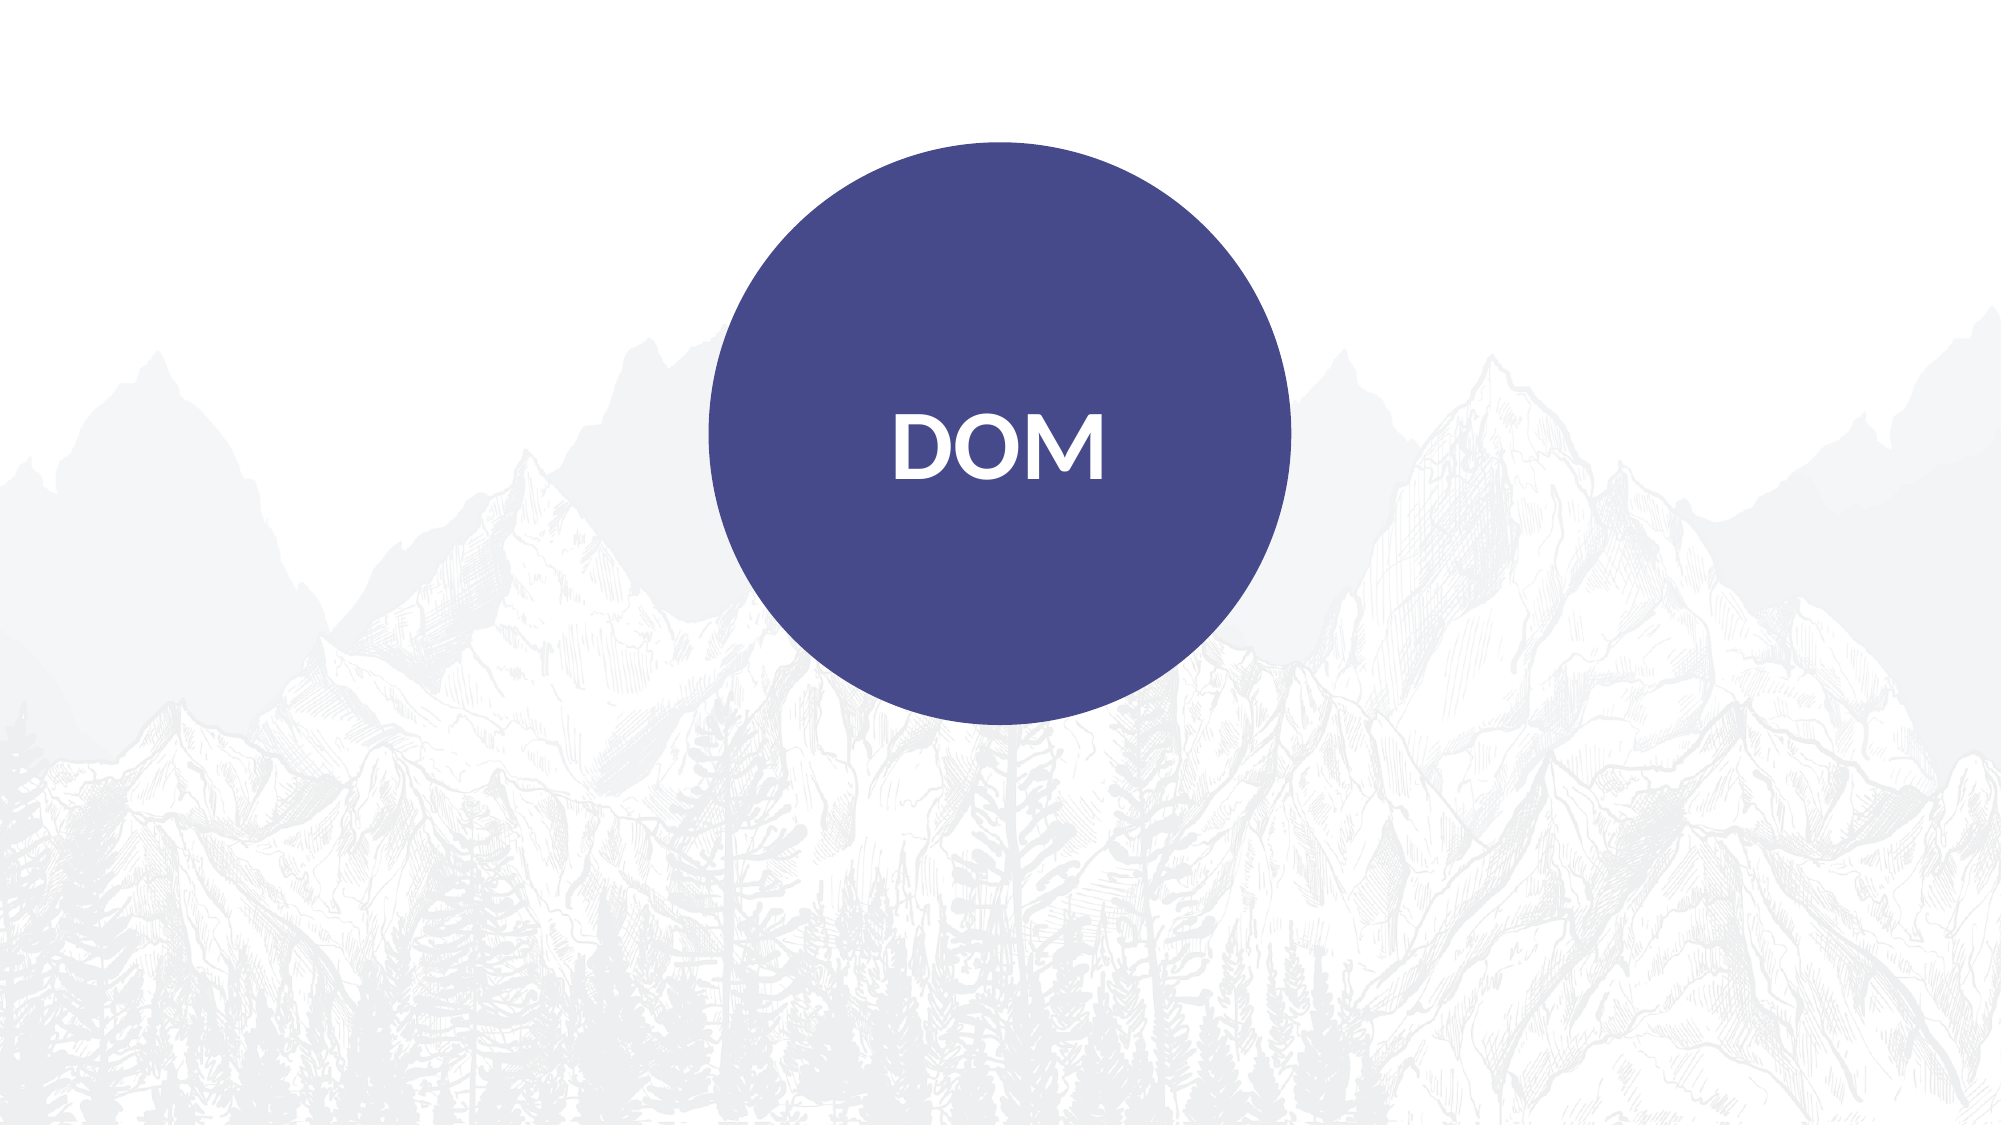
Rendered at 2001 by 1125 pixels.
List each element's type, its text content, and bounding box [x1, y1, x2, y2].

text_box DOM [743, 364, 1257, 508]
